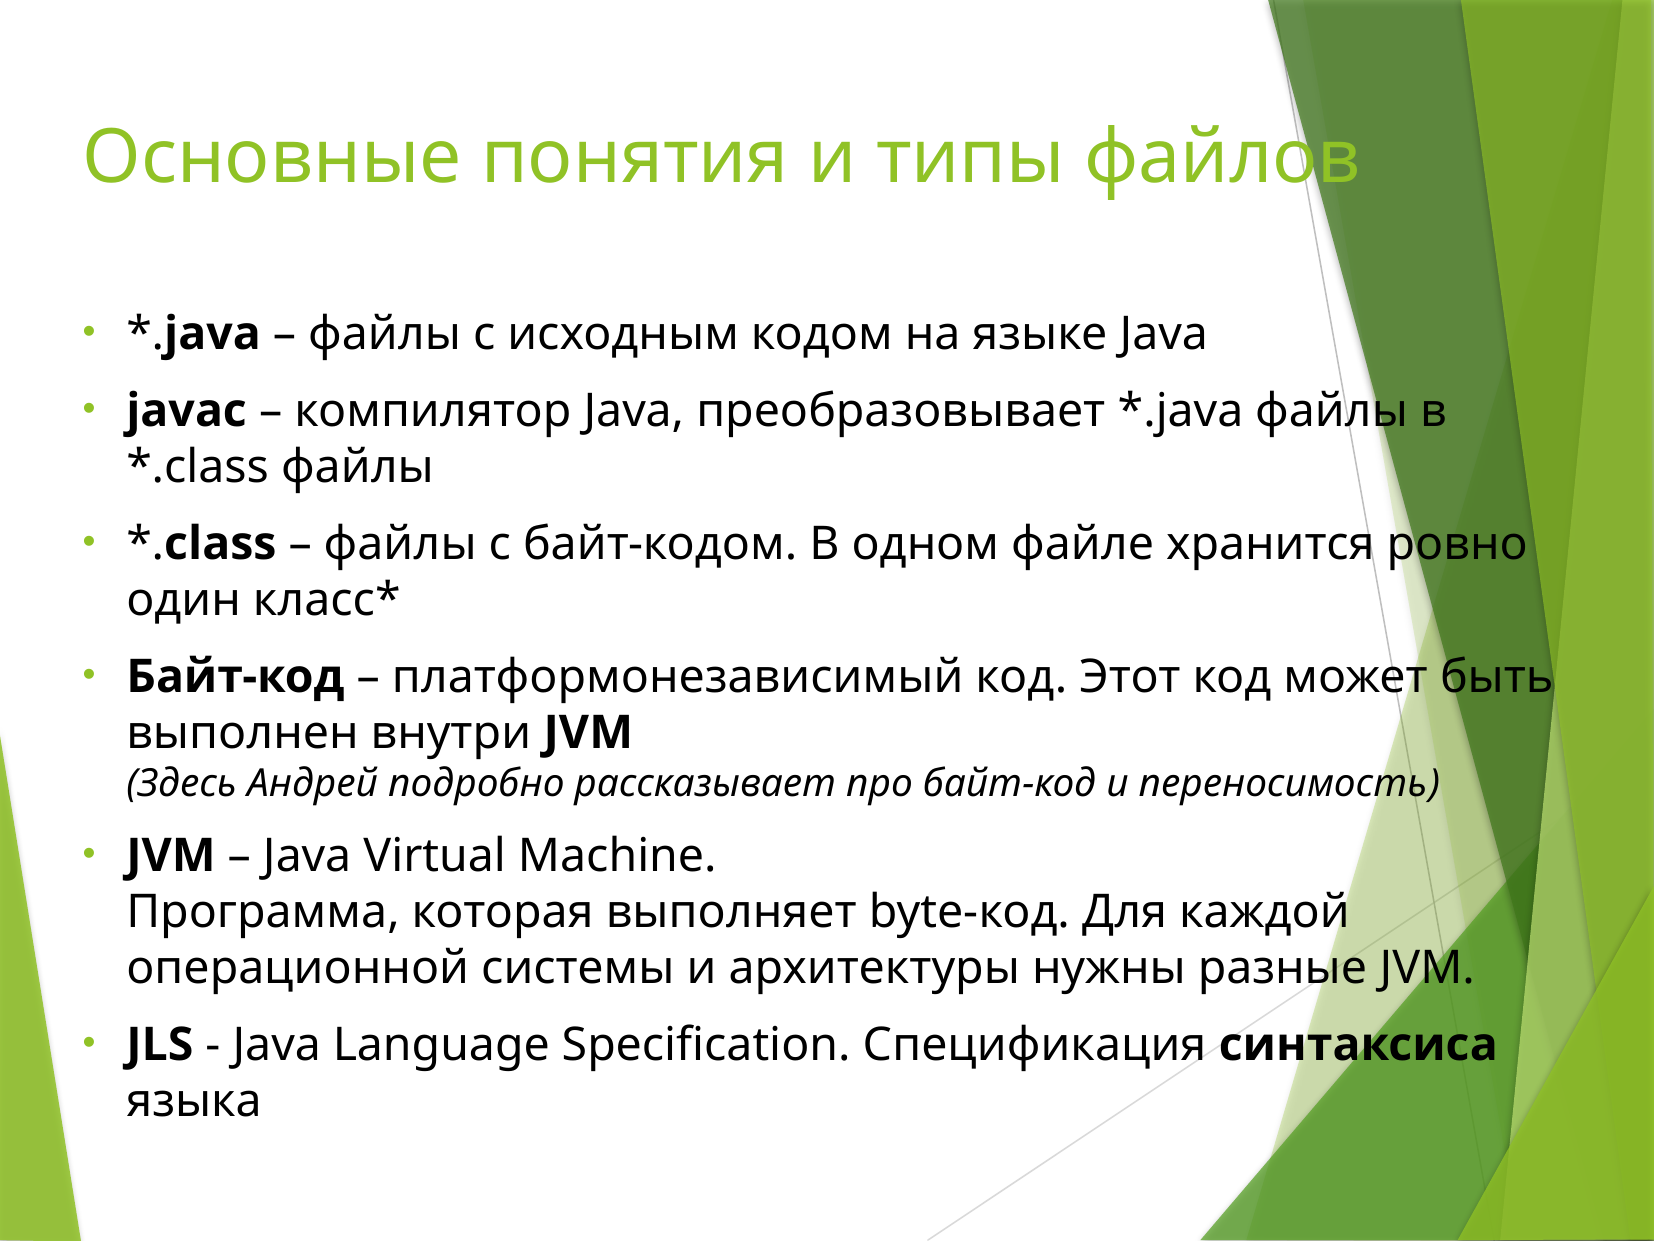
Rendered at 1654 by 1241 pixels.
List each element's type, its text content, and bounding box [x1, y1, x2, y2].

subtitle *.java – файлы с исходным кодом на языке Java javac – компилятор Java, преобразовывает *.java файлы в *.class файлы *.class – файлы с байт-кодом. В одном файле хранится ровно один класс* Байт-код – платформонезависимый код. Этот код может быть выполнен внутри JVM (Здесь Андрей подробно рассказывает про байт-код и переносимость) JVM – Java Virtual Machine. Программа, которая выполняет byte-код. Для каждой операционной системы и архитектуры нужны разные JVM. JLS - Java Language Specification. Спецификация синтаксиса языка [82, 303, 1571, 1129]
title Основные понятия и типы файлов [82, 49, 1571, 257]
